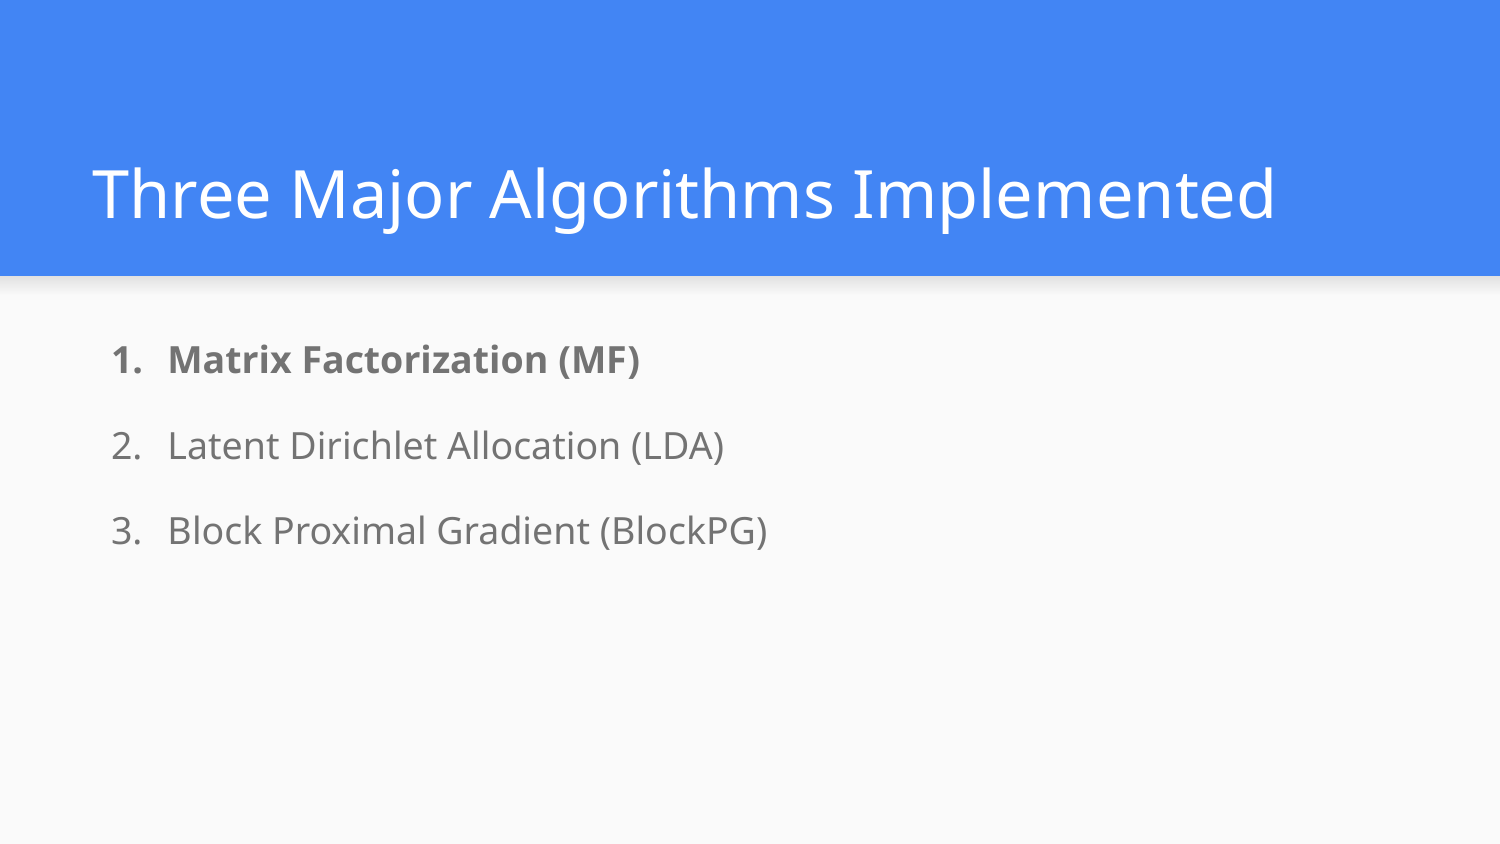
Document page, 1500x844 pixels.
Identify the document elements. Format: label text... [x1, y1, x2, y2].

list Matrix Factorization (MF) Latent Dirichlet Allocation (LDA) Block Proximal Gradient (BlockPG) [77, 314, 1427, 760]
title Three Major Algorithms Implemented [77, 121, 1427, 248]
